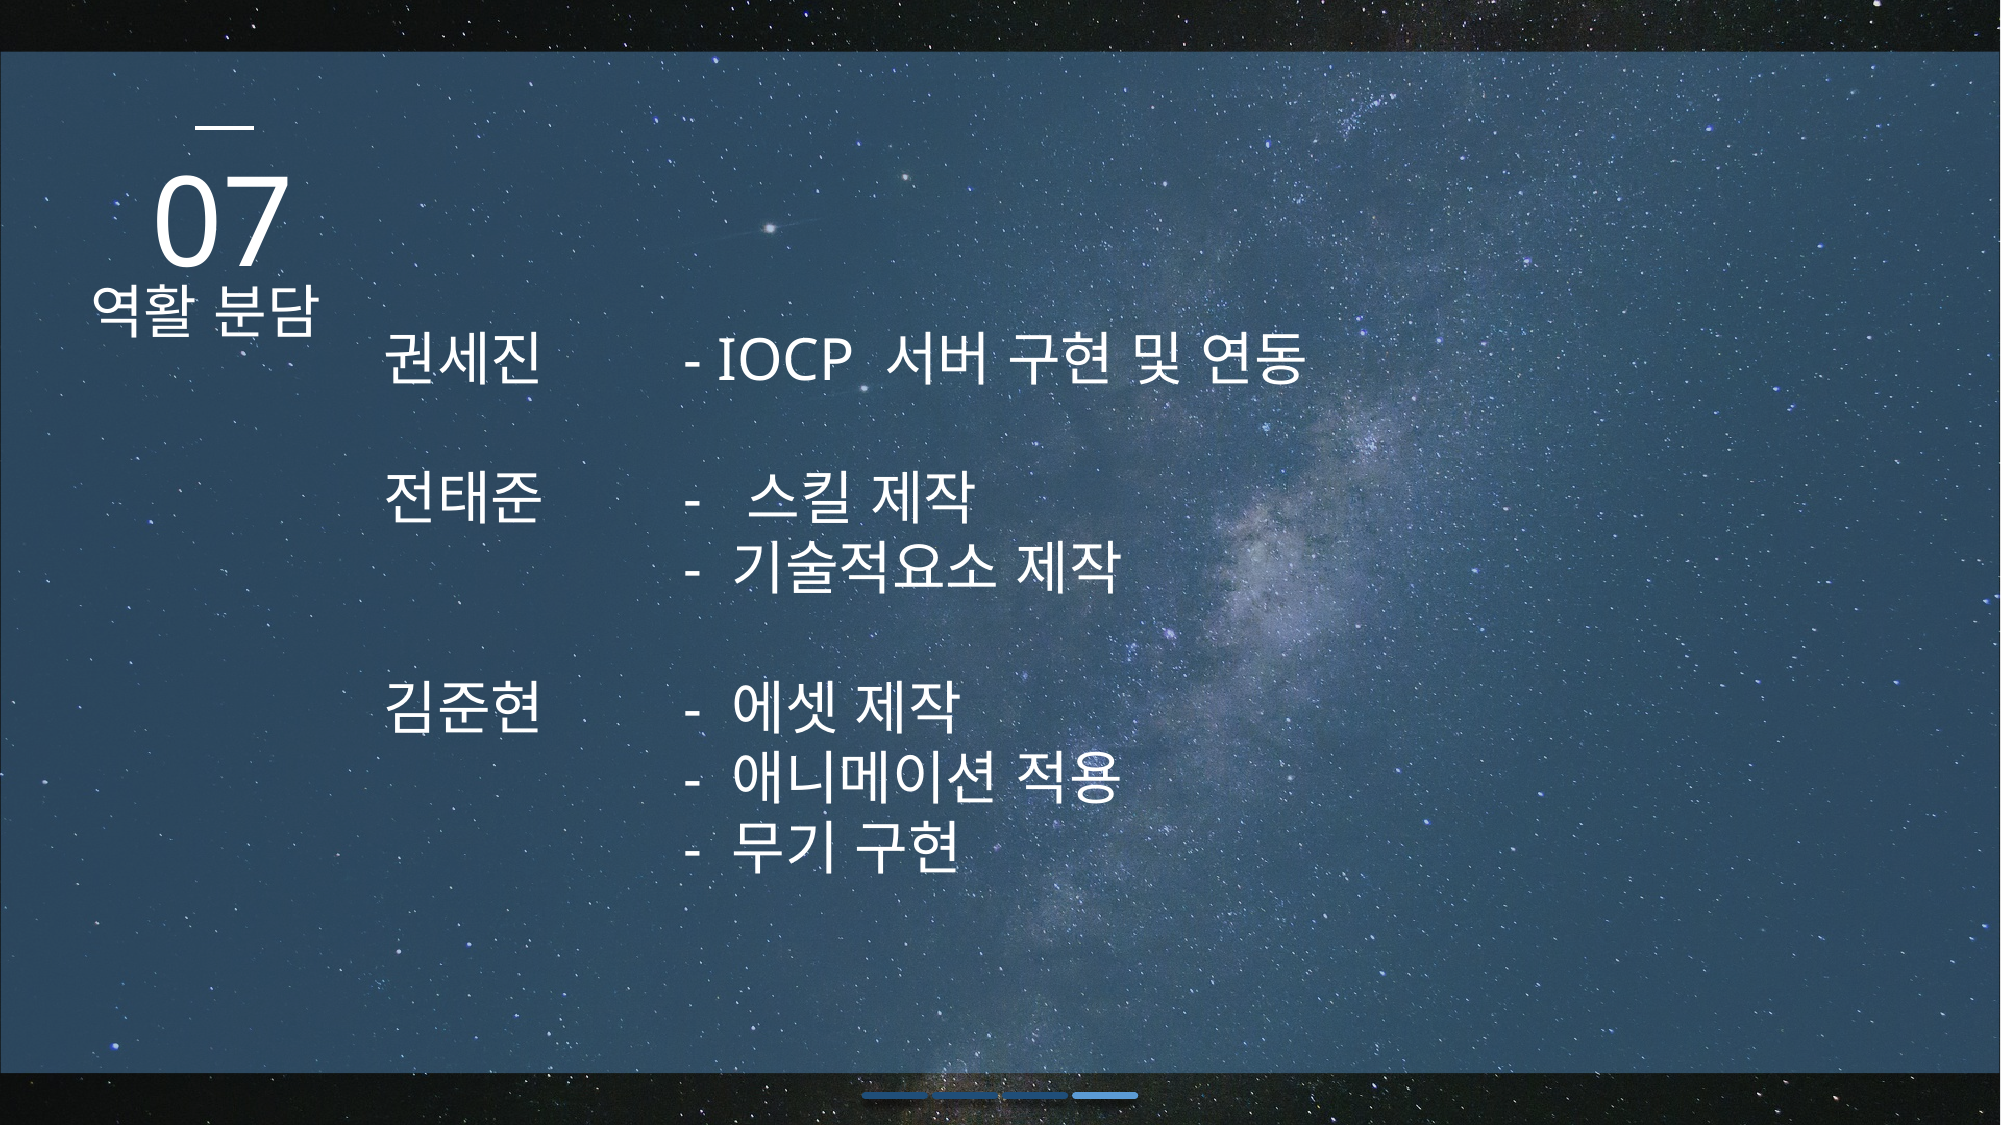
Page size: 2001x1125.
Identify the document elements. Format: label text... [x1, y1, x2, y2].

text_box 07 [136, 133, 310, 267]
picture [0, 0, 2001, 1125]
text_box 역활 분담 [75, 267, 336, 353]
text_box 권세진 - IOCP 서버 구현 및 연동 전태준 - 스킬 제작 - 기술적요소 제작 김준현 - 에셋 제작 - 애니메이션 적용 - 무기 구현 [368, 314, 1866, 889]
